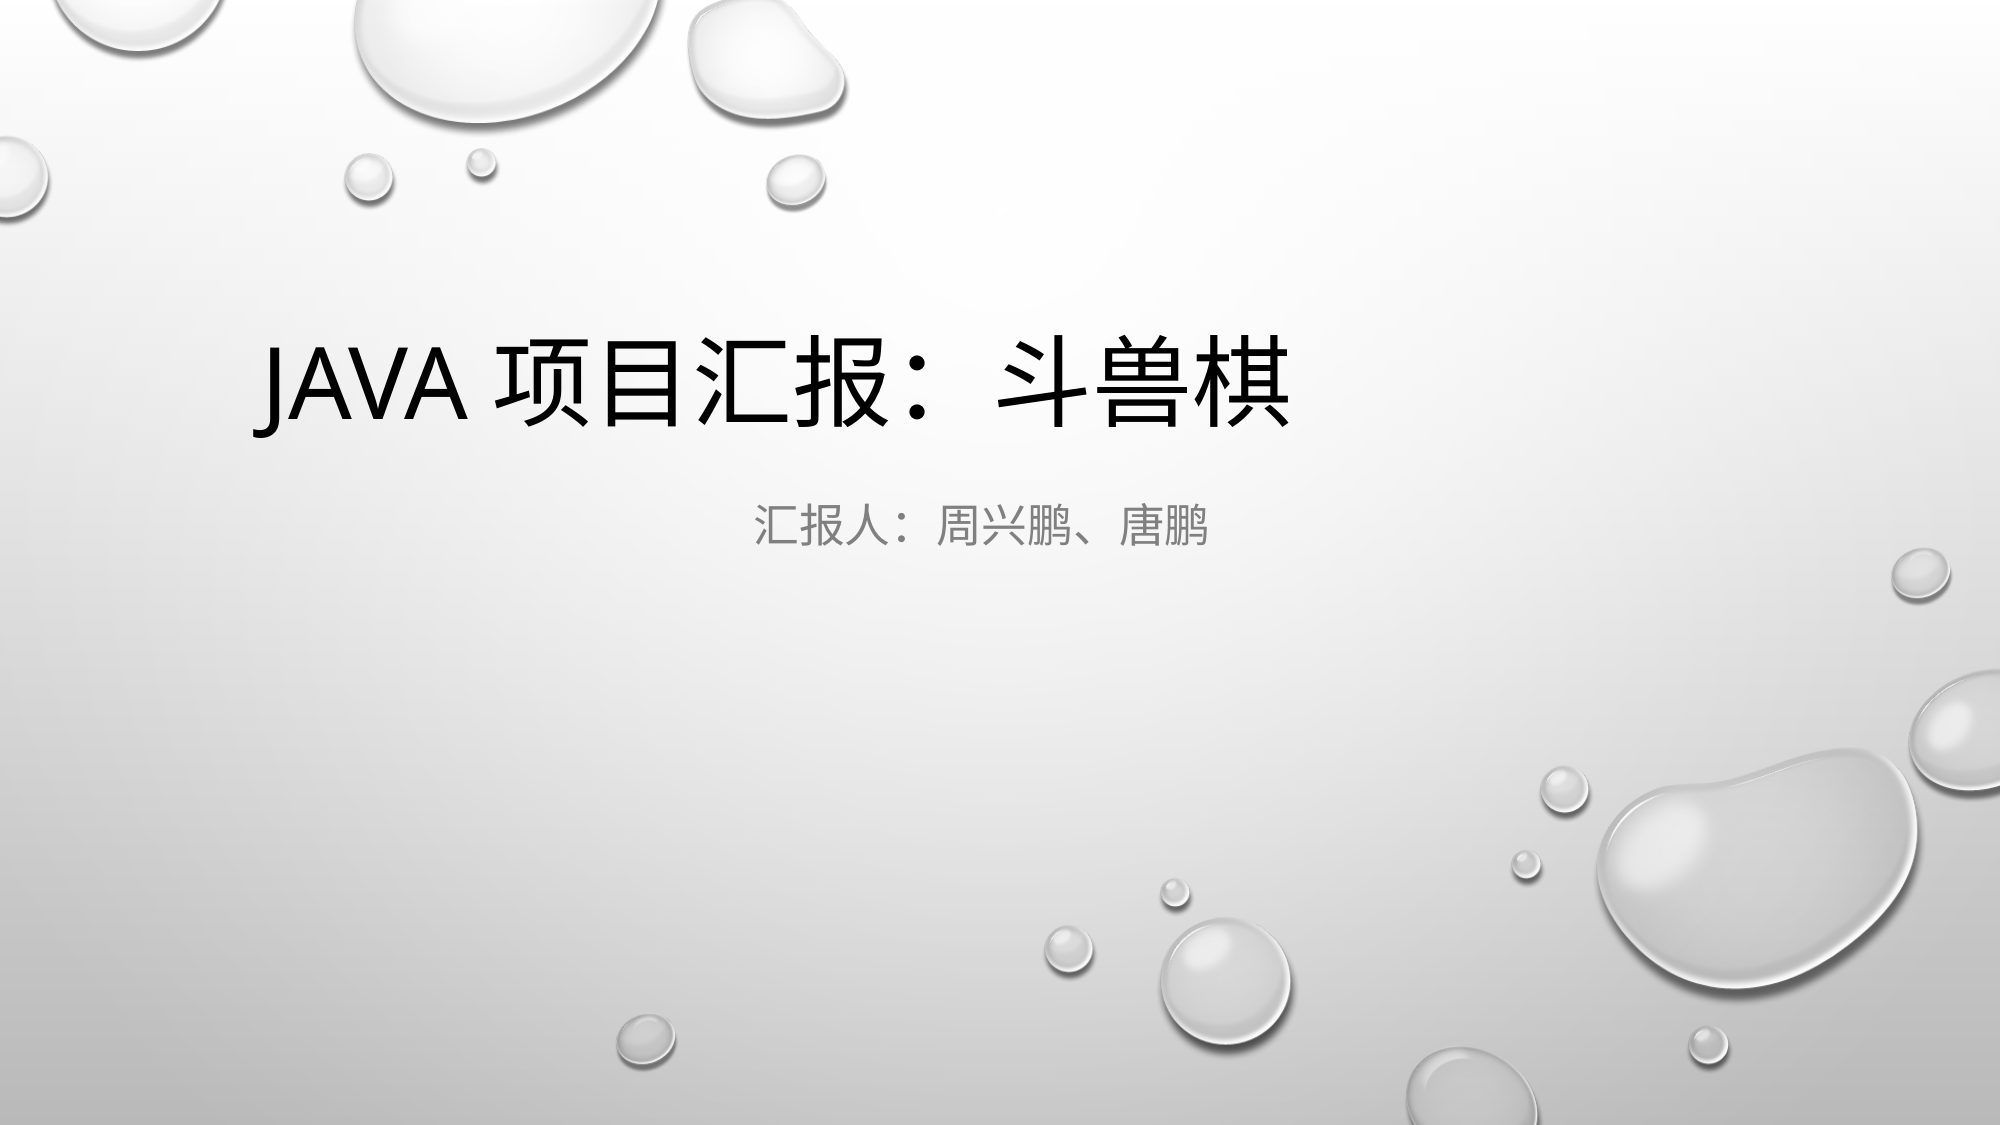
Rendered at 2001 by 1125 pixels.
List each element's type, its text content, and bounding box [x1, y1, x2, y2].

subtitle 汇报人：周兴鹏、唐鹏 [269, 477, 1695, 703]
picture [0, 0, 2000, 1125]
title JAVA项目汇报：斗兽棋 [103, 241, 1451, 449]
